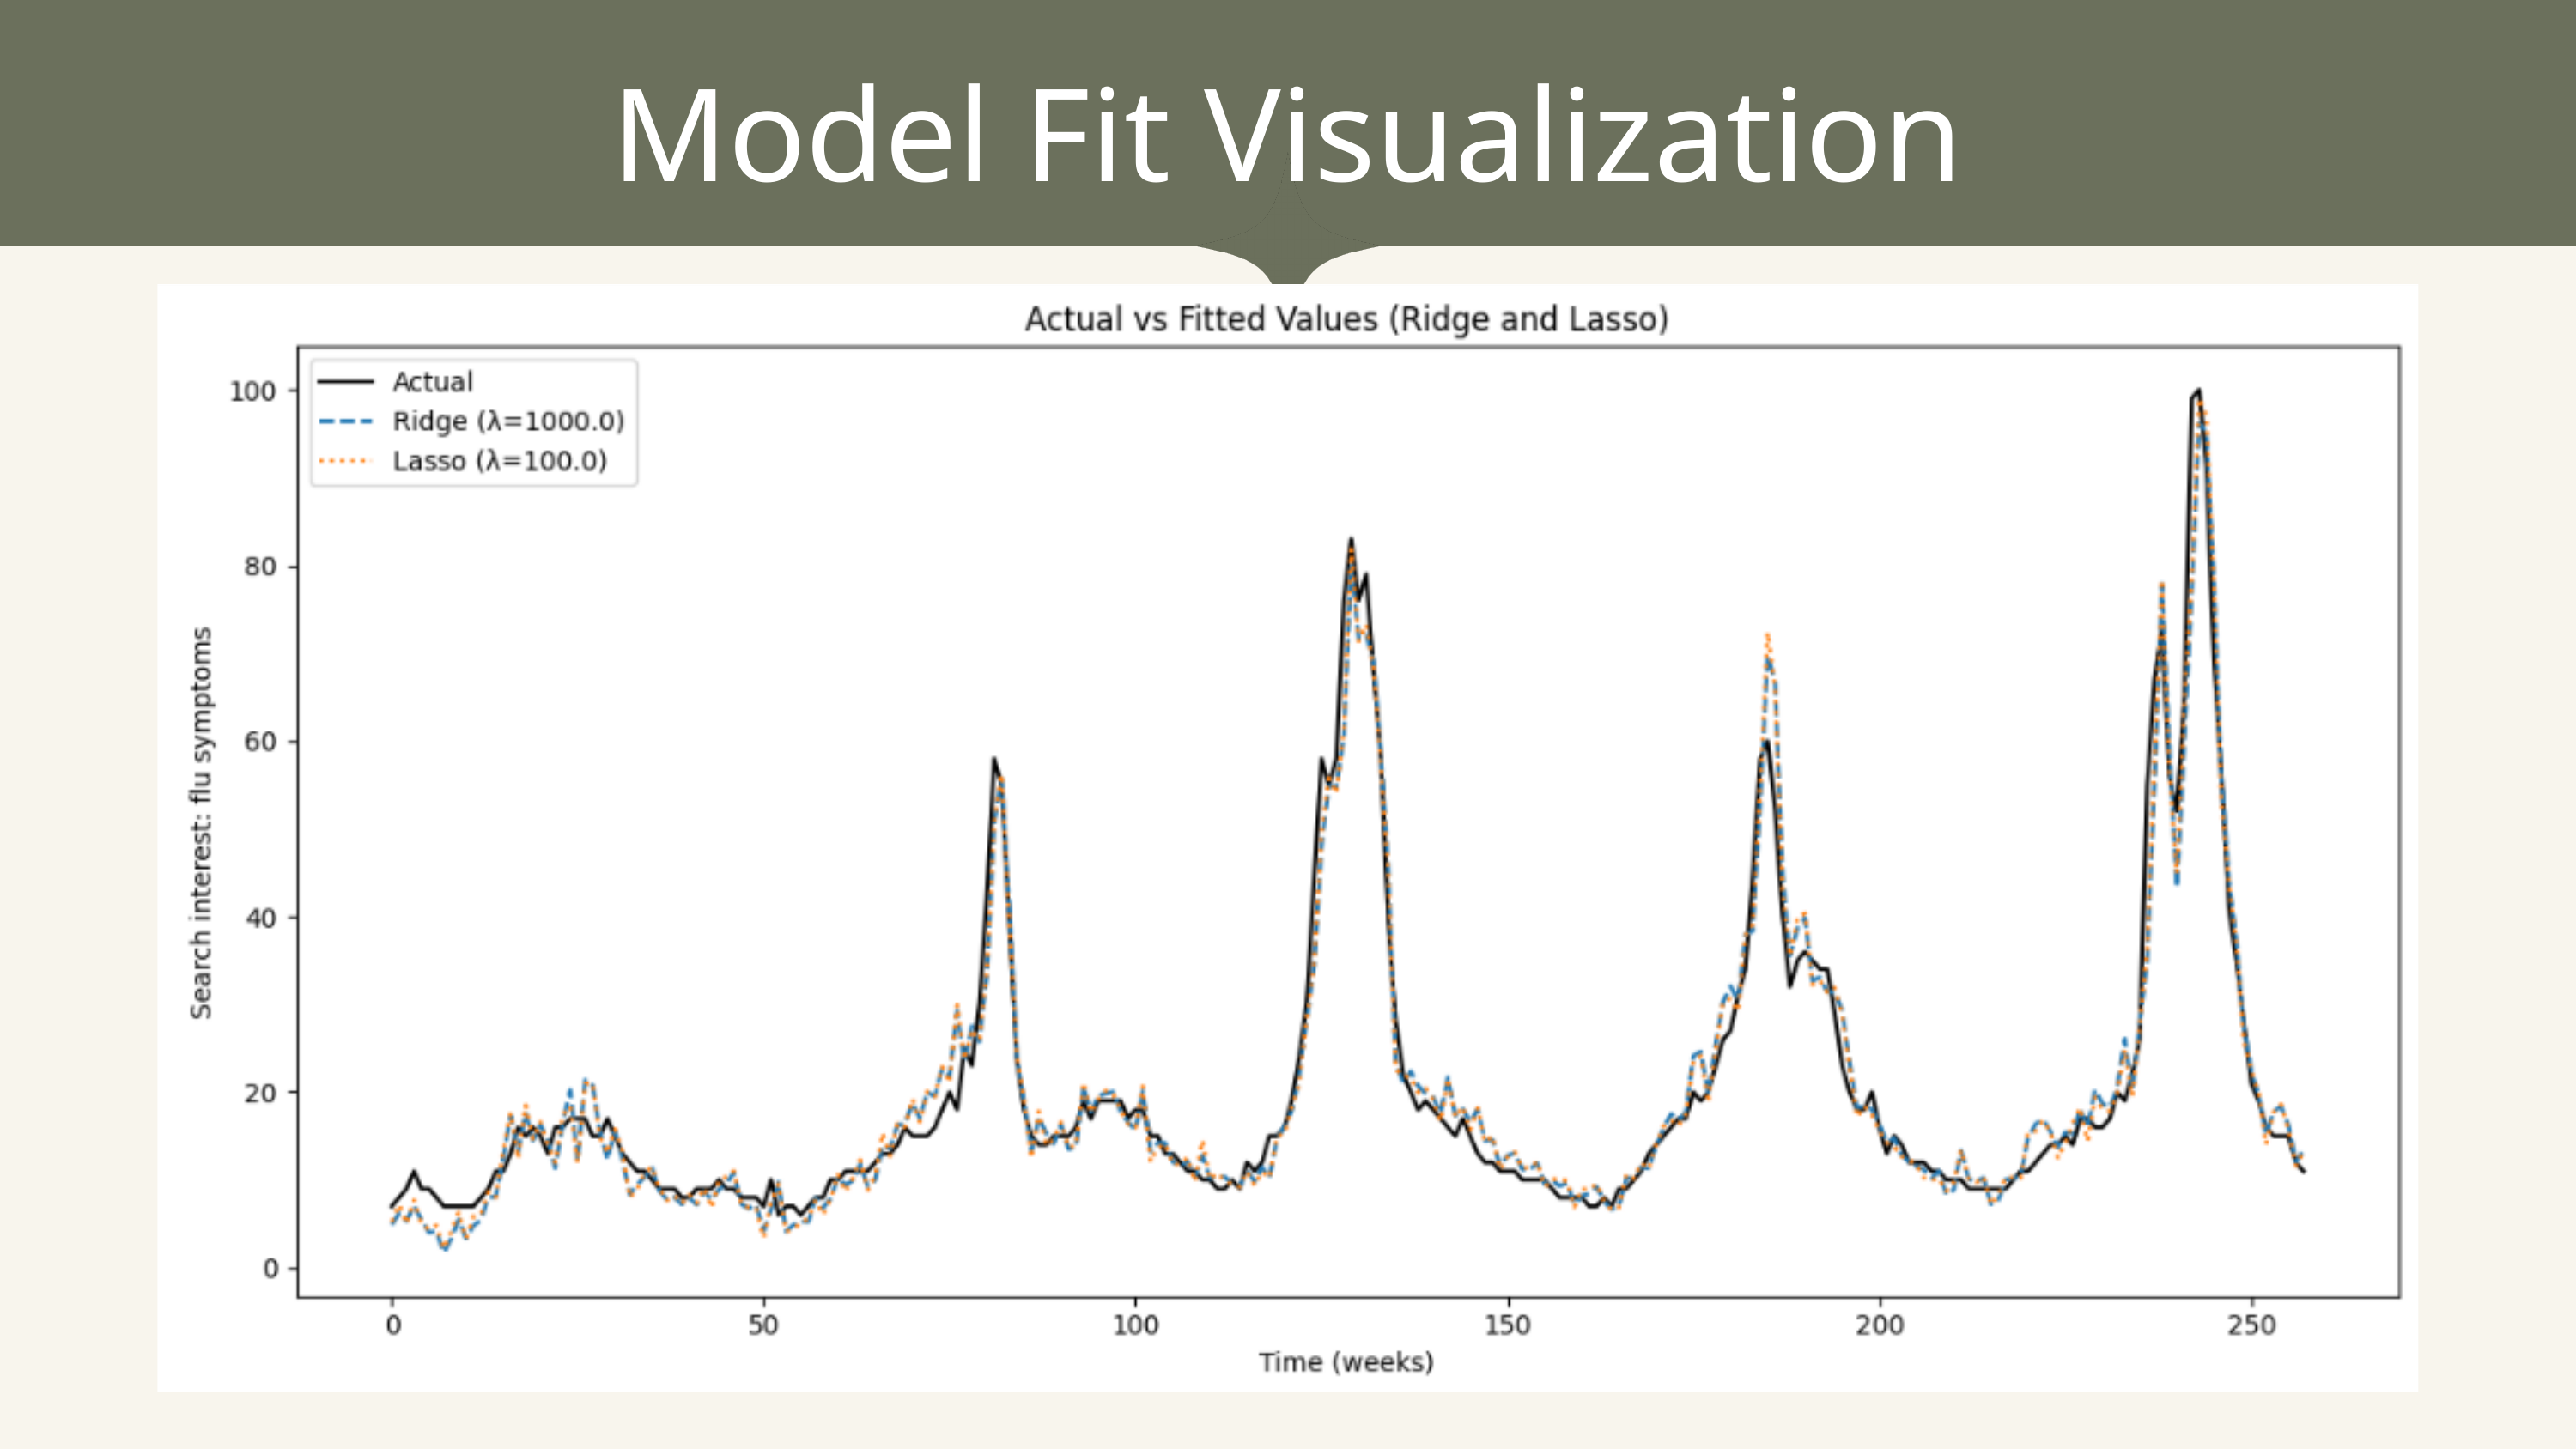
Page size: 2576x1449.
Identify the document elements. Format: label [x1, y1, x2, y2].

text_box [1194, 256, 1382, 284]
text_box [157, 284, 2419, 1392]
text_box [0, 0, 2576, 247]
